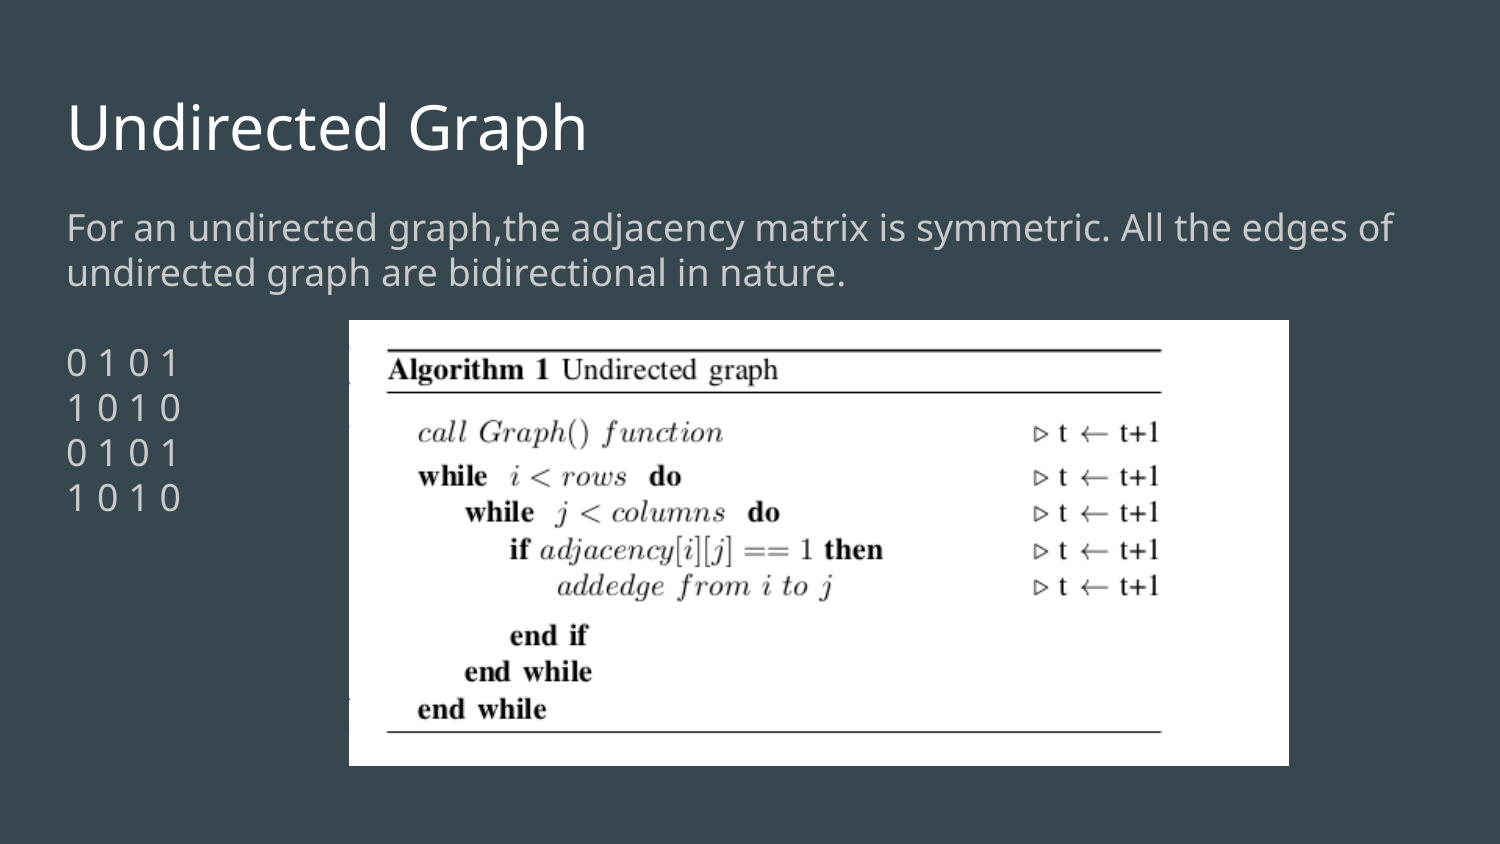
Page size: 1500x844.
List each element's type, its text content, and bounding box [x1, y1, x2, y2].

list For an undirected graph,the adjacency matrix is symmetric. All the edges of undirected graph are bidirectional in nature. 0 1 0 1 1 0 1 0 0 1 0 1 1 0 1 0 [51, 189, 1449, 750]
picture [348, 319, 1289, 766]
title Undirected Graph [51, 72, 1449, 167]
